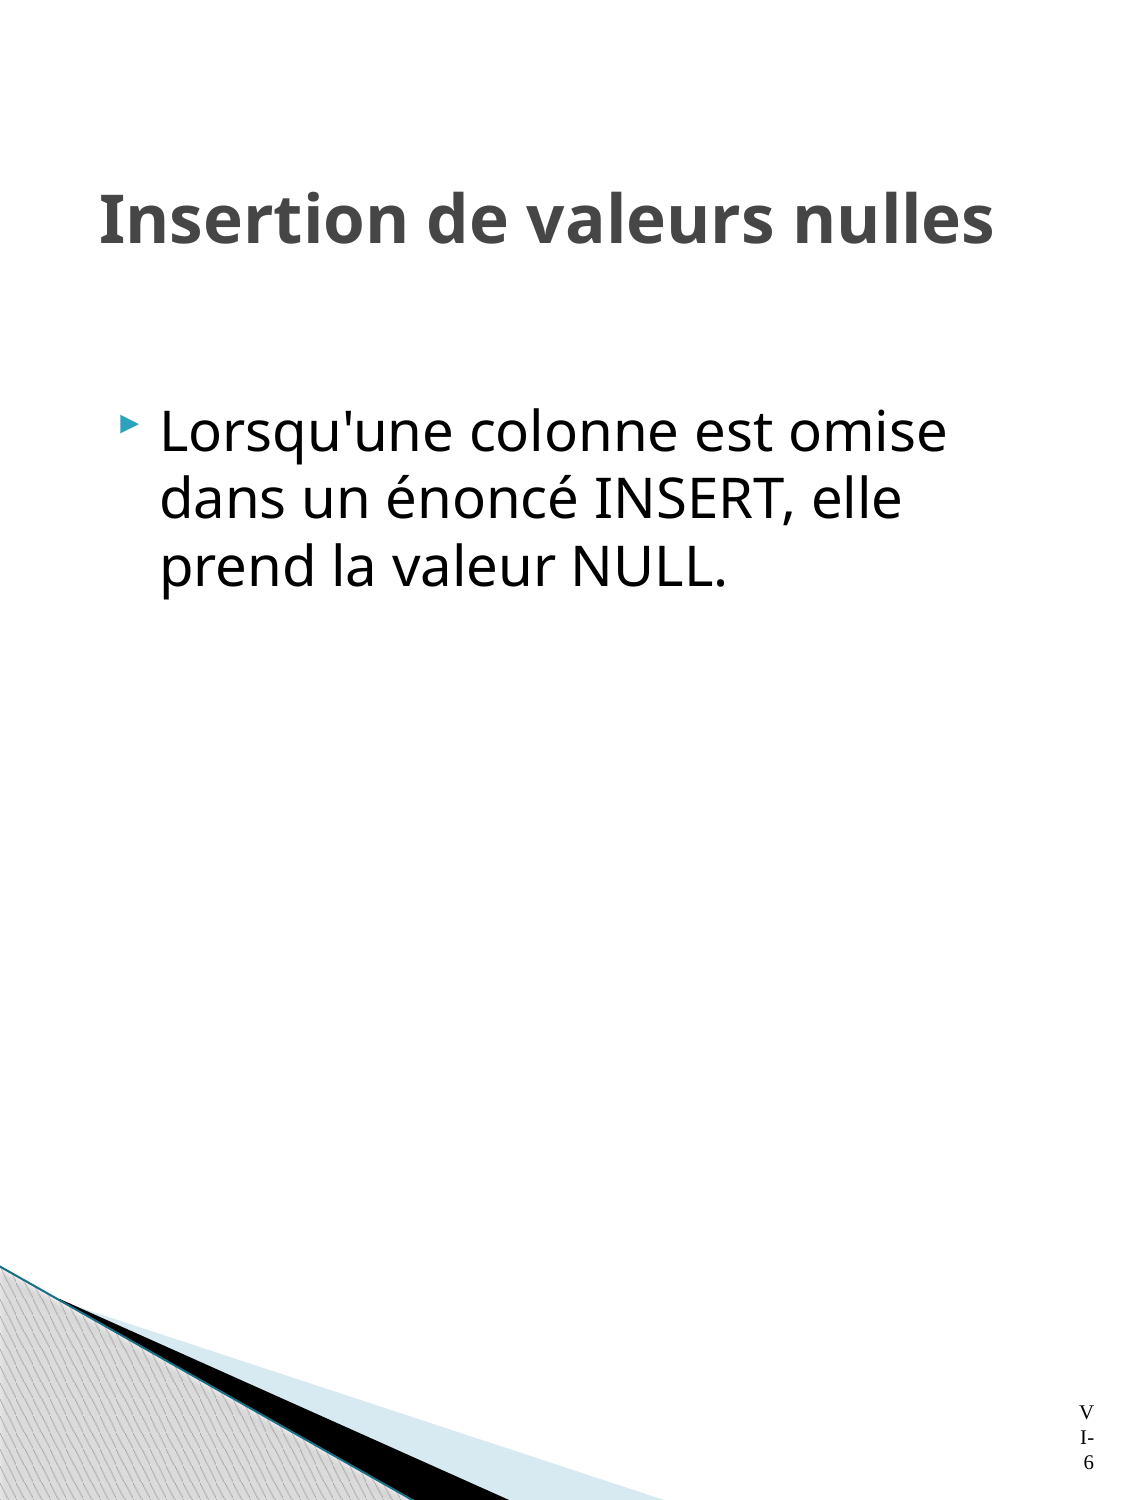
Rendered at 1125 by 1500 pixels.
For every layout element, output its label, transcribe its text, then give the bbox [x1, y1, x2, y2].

title Insertion de valeurs nulles [84, 133, 1041, 300]
list Lorsqu'une colonne est omise dans un énoncé INSERT, elle prend la valeur NULL. [84, 387, 1041, 1334]
slide_number 6 [1063, 1401, 1109, 1482]
